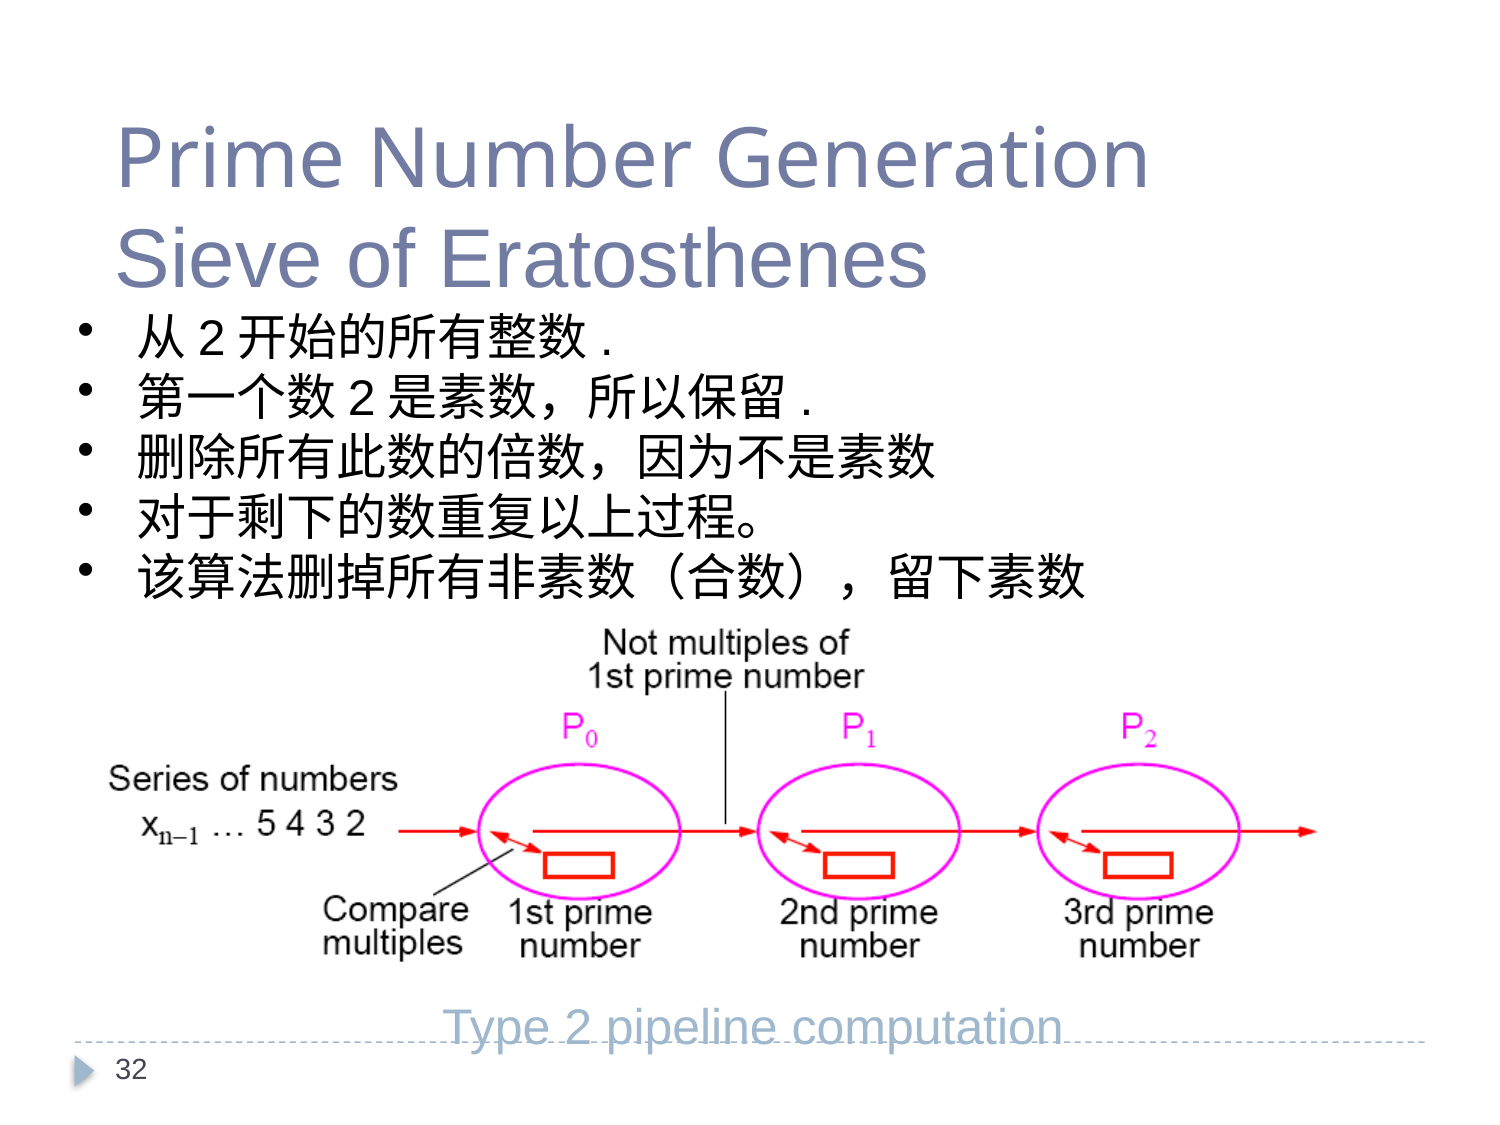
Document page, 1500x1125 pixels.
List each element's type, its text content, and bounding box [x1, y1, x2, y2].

picture [87, 610, 1351, 988]
text_box Type 2 pipeline computation [427, 1001, 1079, 1063]
slide_number 32 [100, 1042, 426, 1103]
text_box 从2开始的所有整数. 第一个数2是素数，所以保留. 删除所有此数的倍数，因为不是素数 对于剩下的数重复以上过程。 该算法删掉所有非素数（合数），留下素数 [62, 297, 1463, 613]
text_box Prime Number Generation Sieve of Eratosthenes [100, 96, 1169, 297]
